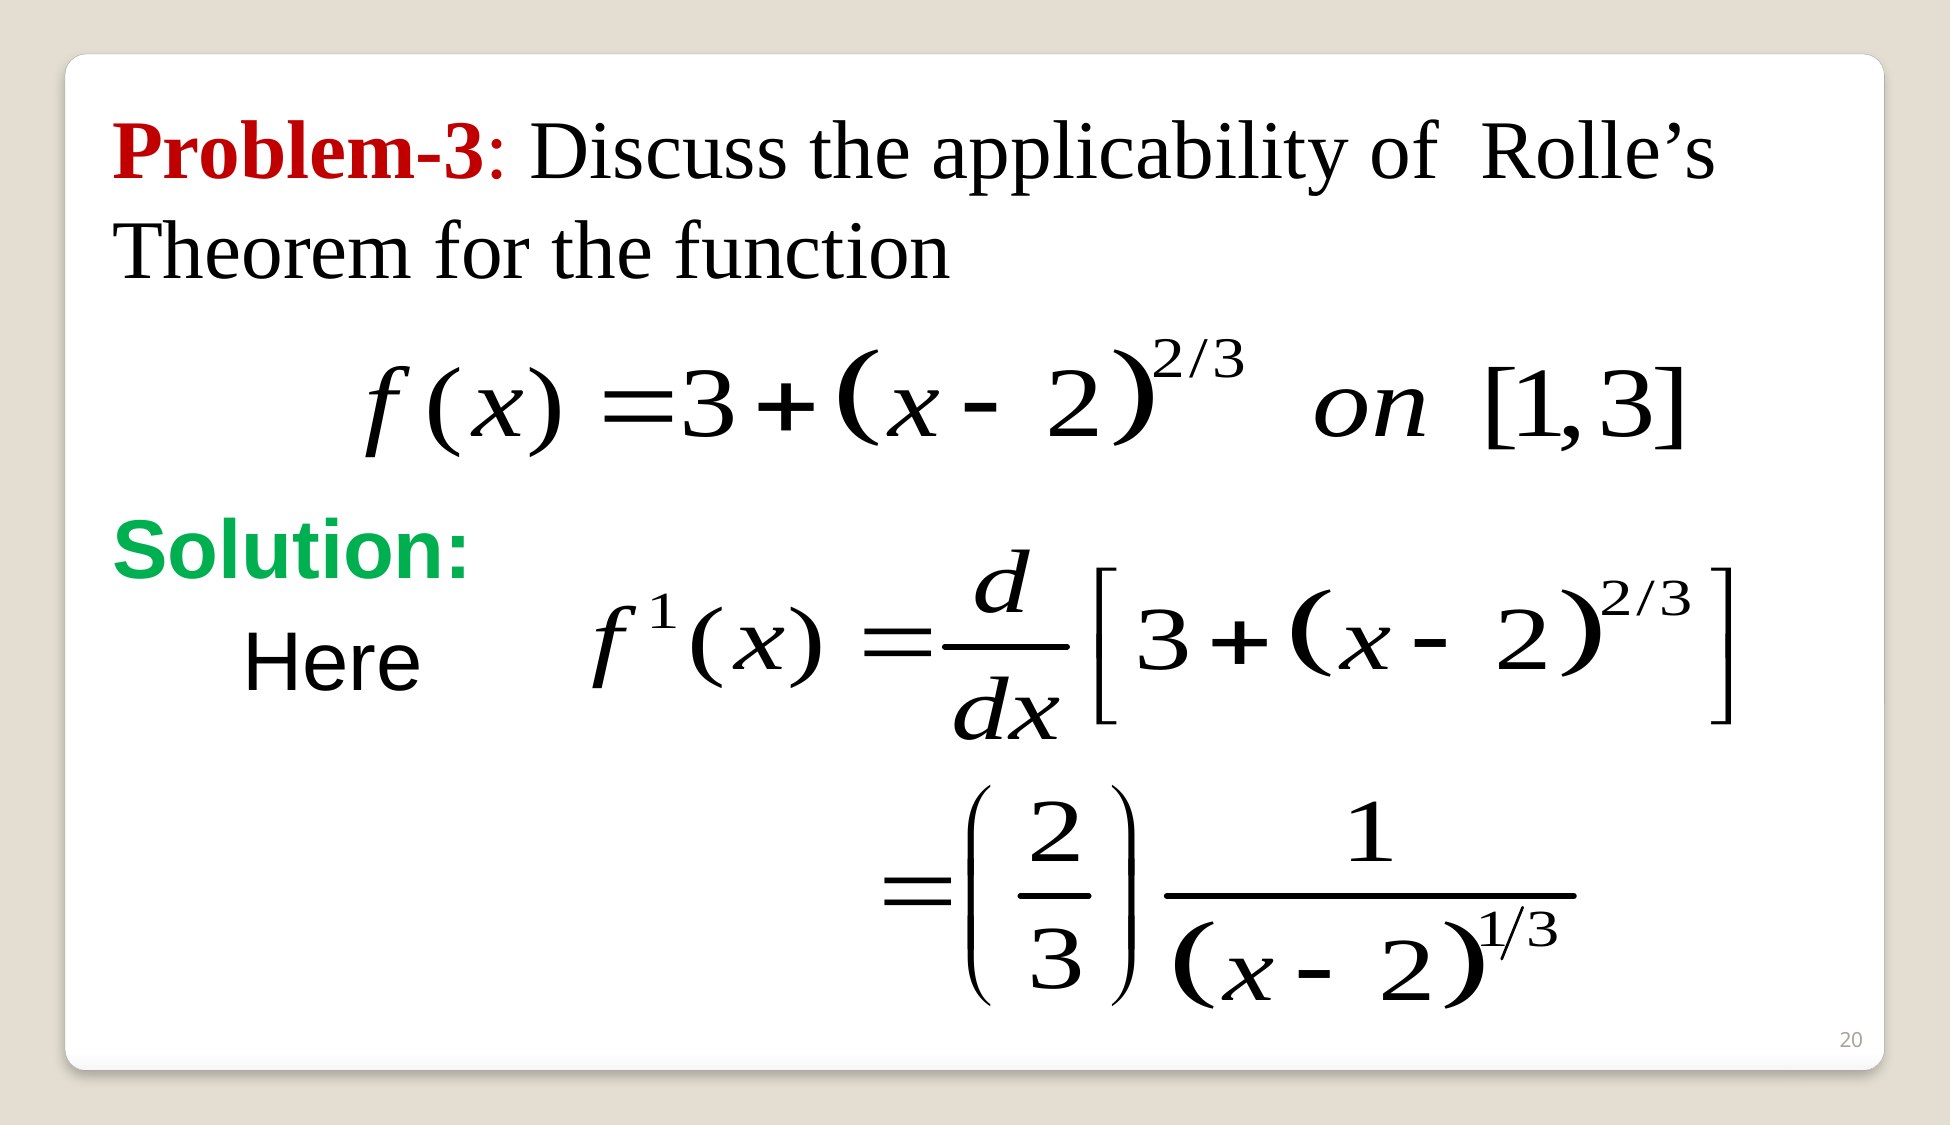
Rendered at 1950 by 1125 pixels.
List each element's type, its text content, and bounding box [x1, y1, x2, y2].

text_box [227, 524, 1772, 1051]
text_box Solution: [97, 509, 683, 603]
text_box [97, 87, 1756, 496]
slide_number 20 [1780, 1002, 1878, 1063]
